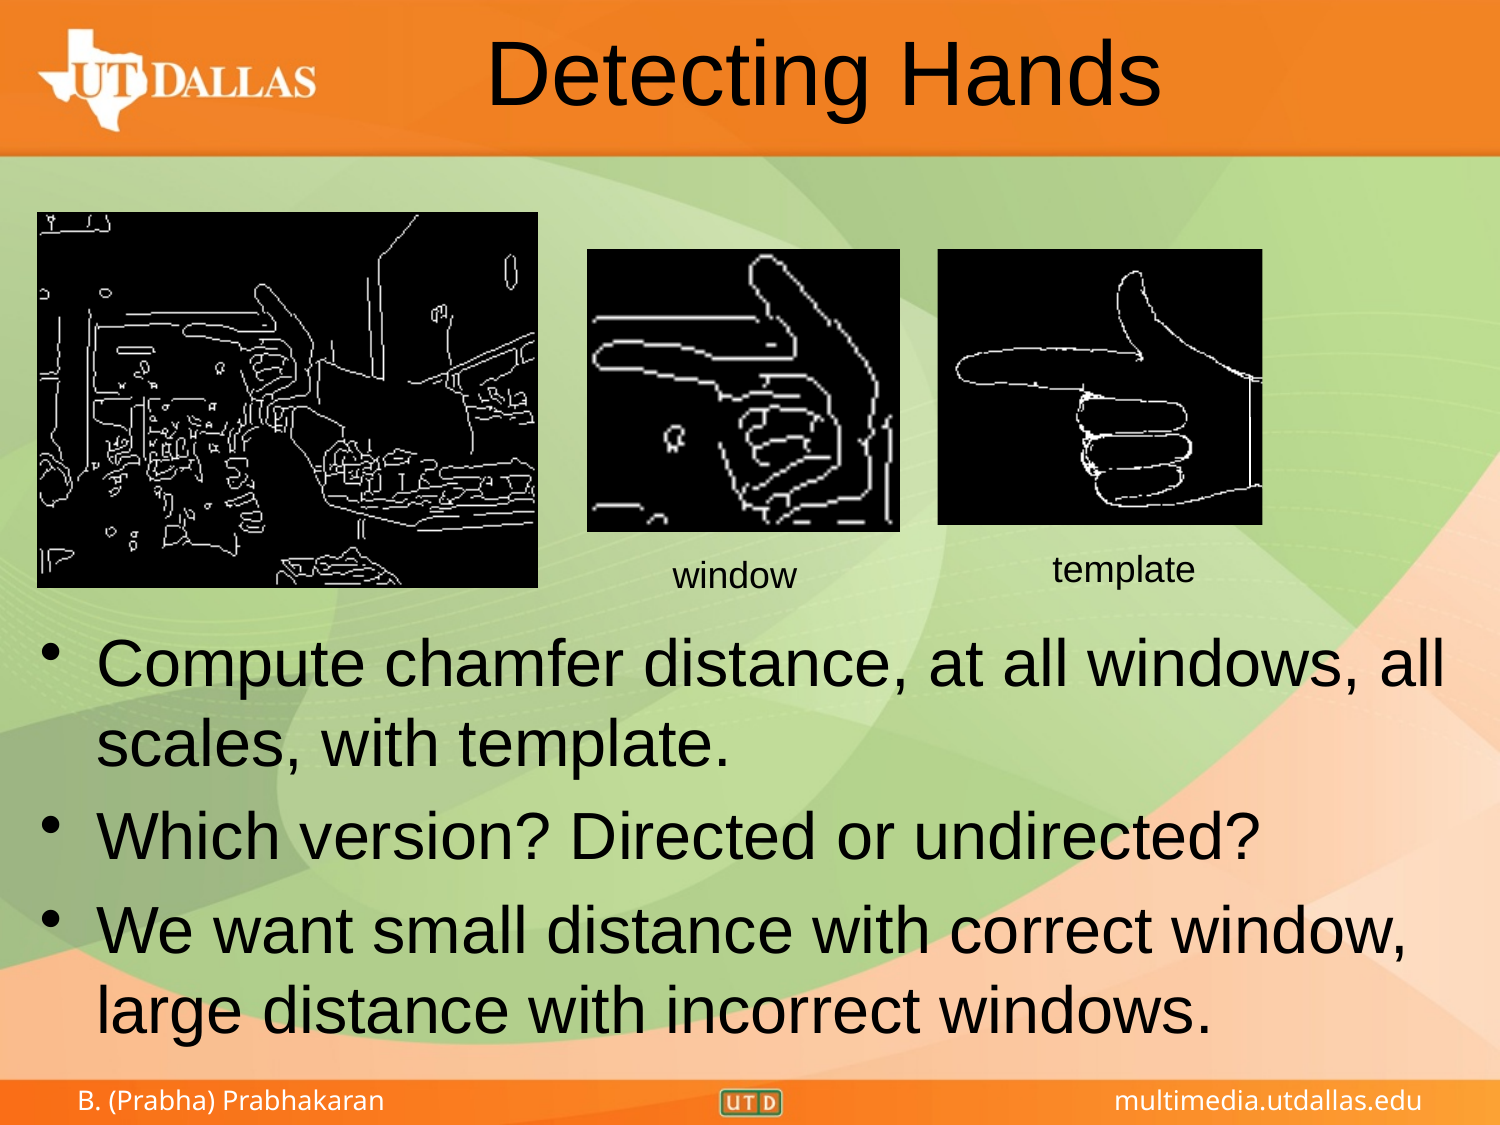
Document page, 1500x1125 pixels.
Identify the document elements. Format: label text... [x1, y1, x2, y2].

picture [0, 0, 1500, 1125]
text_box Compute chamfer distance, at all windows, all scales, with template. Which version? Directed or undirected? We want small distance with correct window, large distance with incorrect windows. [24, 612, 1463, 1000]
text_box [937, 249, 1263, 526]
text_box window [657, 543, 812, 604]
text_box template [1037, 537, 1211, 598]
title Detecting Hands [187, 0, 1463, 163]
